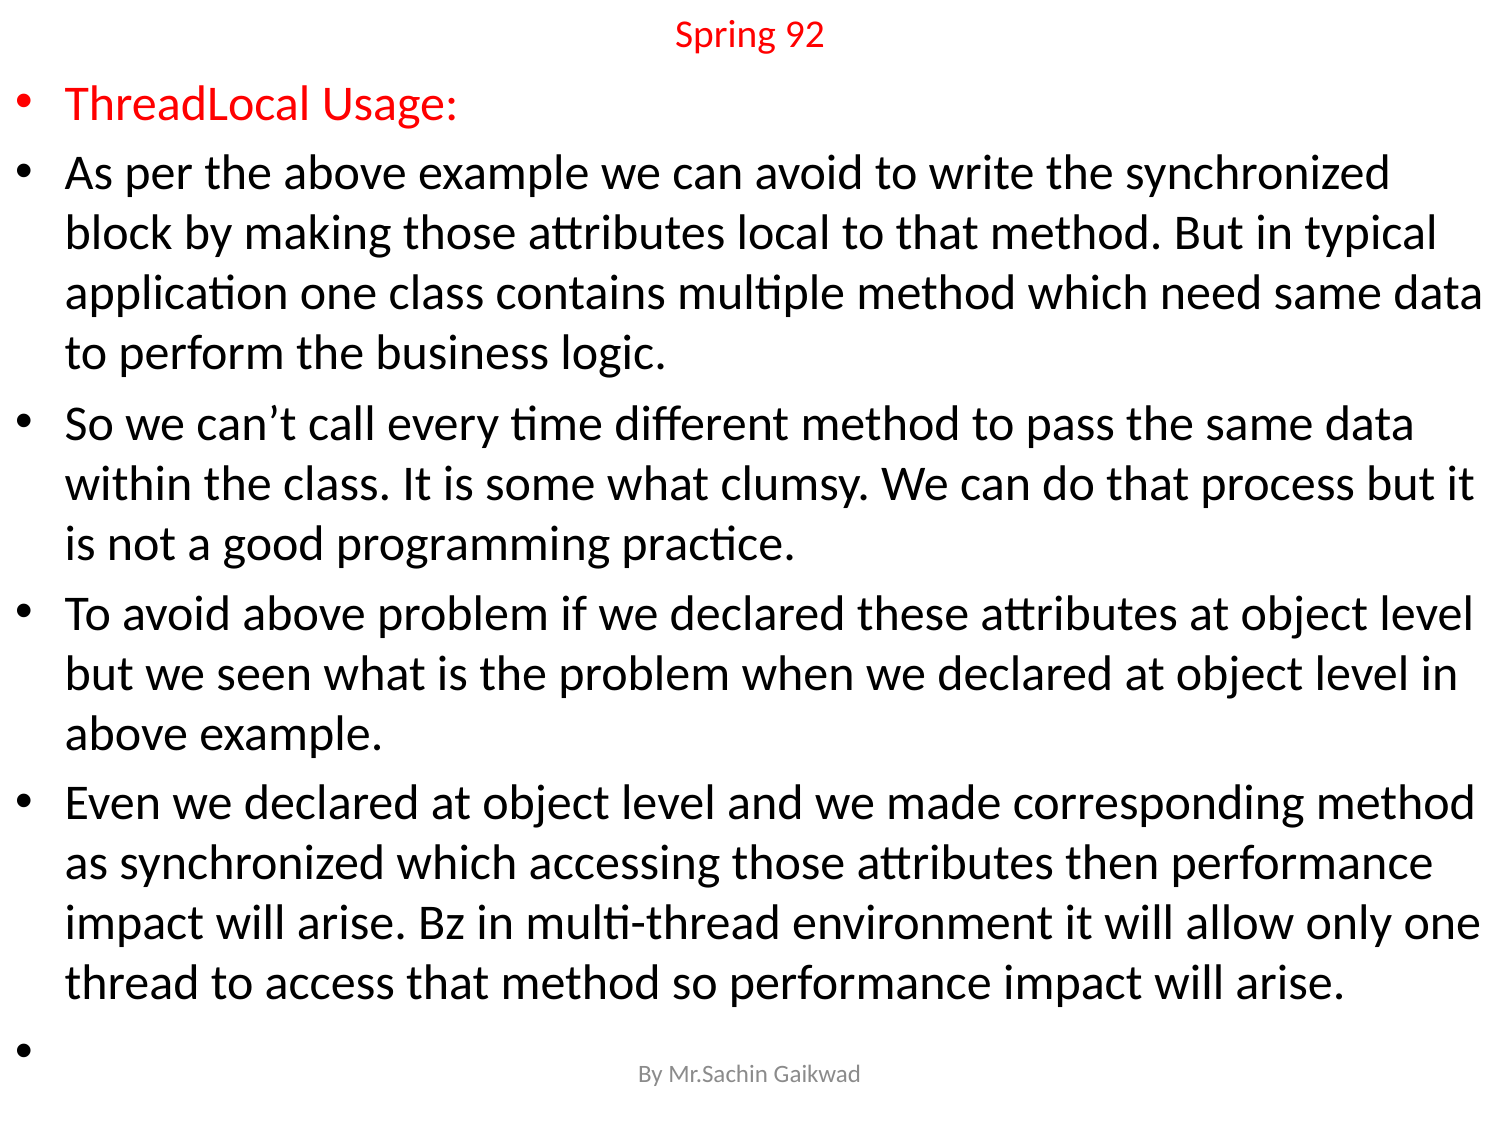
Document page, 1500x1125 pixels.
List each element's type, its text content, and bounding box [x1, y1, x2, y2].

list ThreadLocal Usage: As per the above example we can avoid to write the synchronized block by making those attributes local to that method. But in typical application one class contains multiple method which need same data to perform the business logic. So we can’t call every time different method to pass the same data within the class. It is some what clumsy. We can do that process but it is not a good programming practice. To avoid above problem if we declared these attributes at object level but we seen what is the problem when we declared at object level in above example. Even we declared at object level and we made corresponding method as synchronized which accessing those attributes then performance impact will arise. Bz in multi-thread environment it will allow only one thread to access that method so performance impact will arise. [0, 62, 1500, 1125]
footer By Mr.Sachin Gaikwad [512, 1042, 988, 1103]
title Spring 92 [75, 0, 1425, 62]
